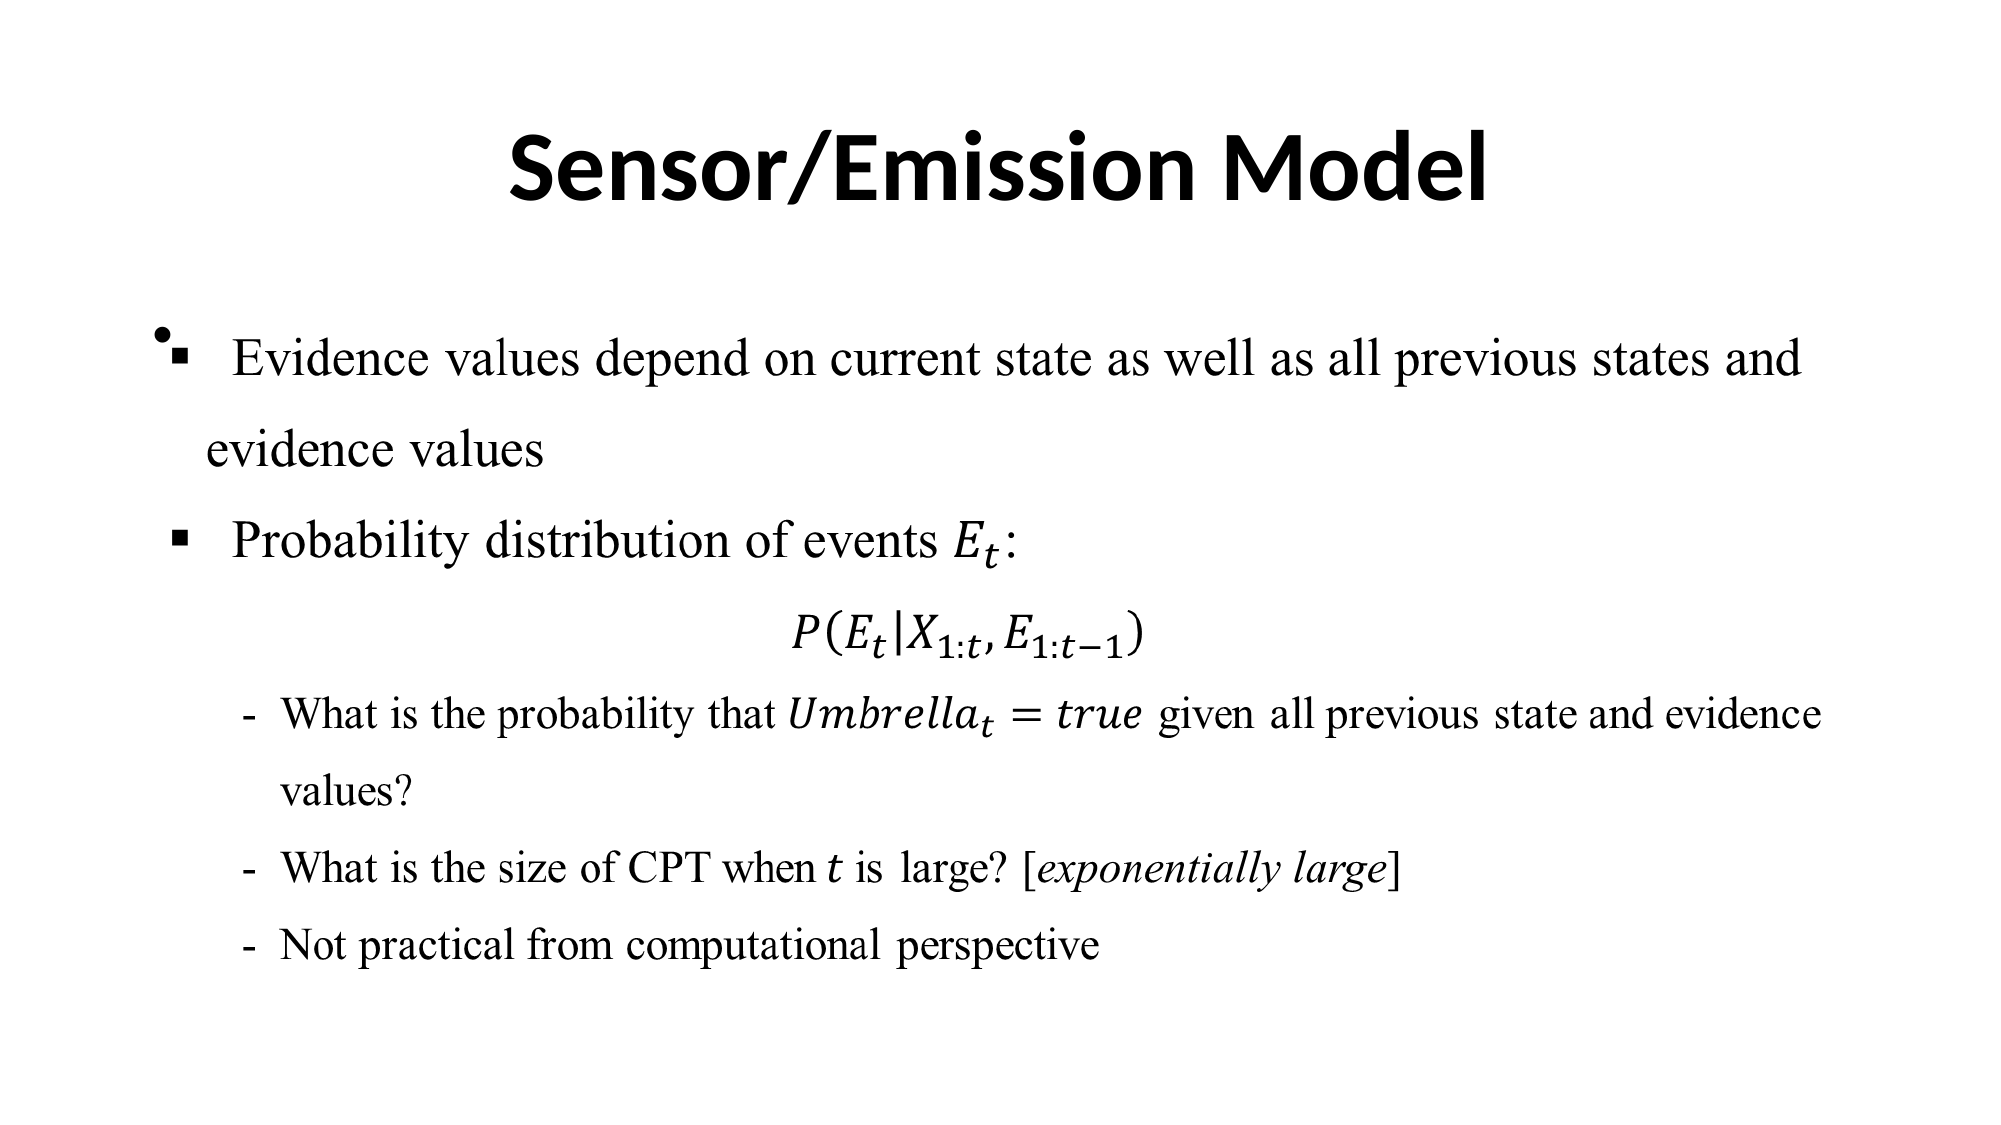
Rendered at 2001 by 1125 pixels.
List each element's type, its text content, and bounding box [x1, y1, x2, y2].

title Sensor/Emission Model [137, 59, 1863, 278]
list [137, 299, 1863, 1014]
